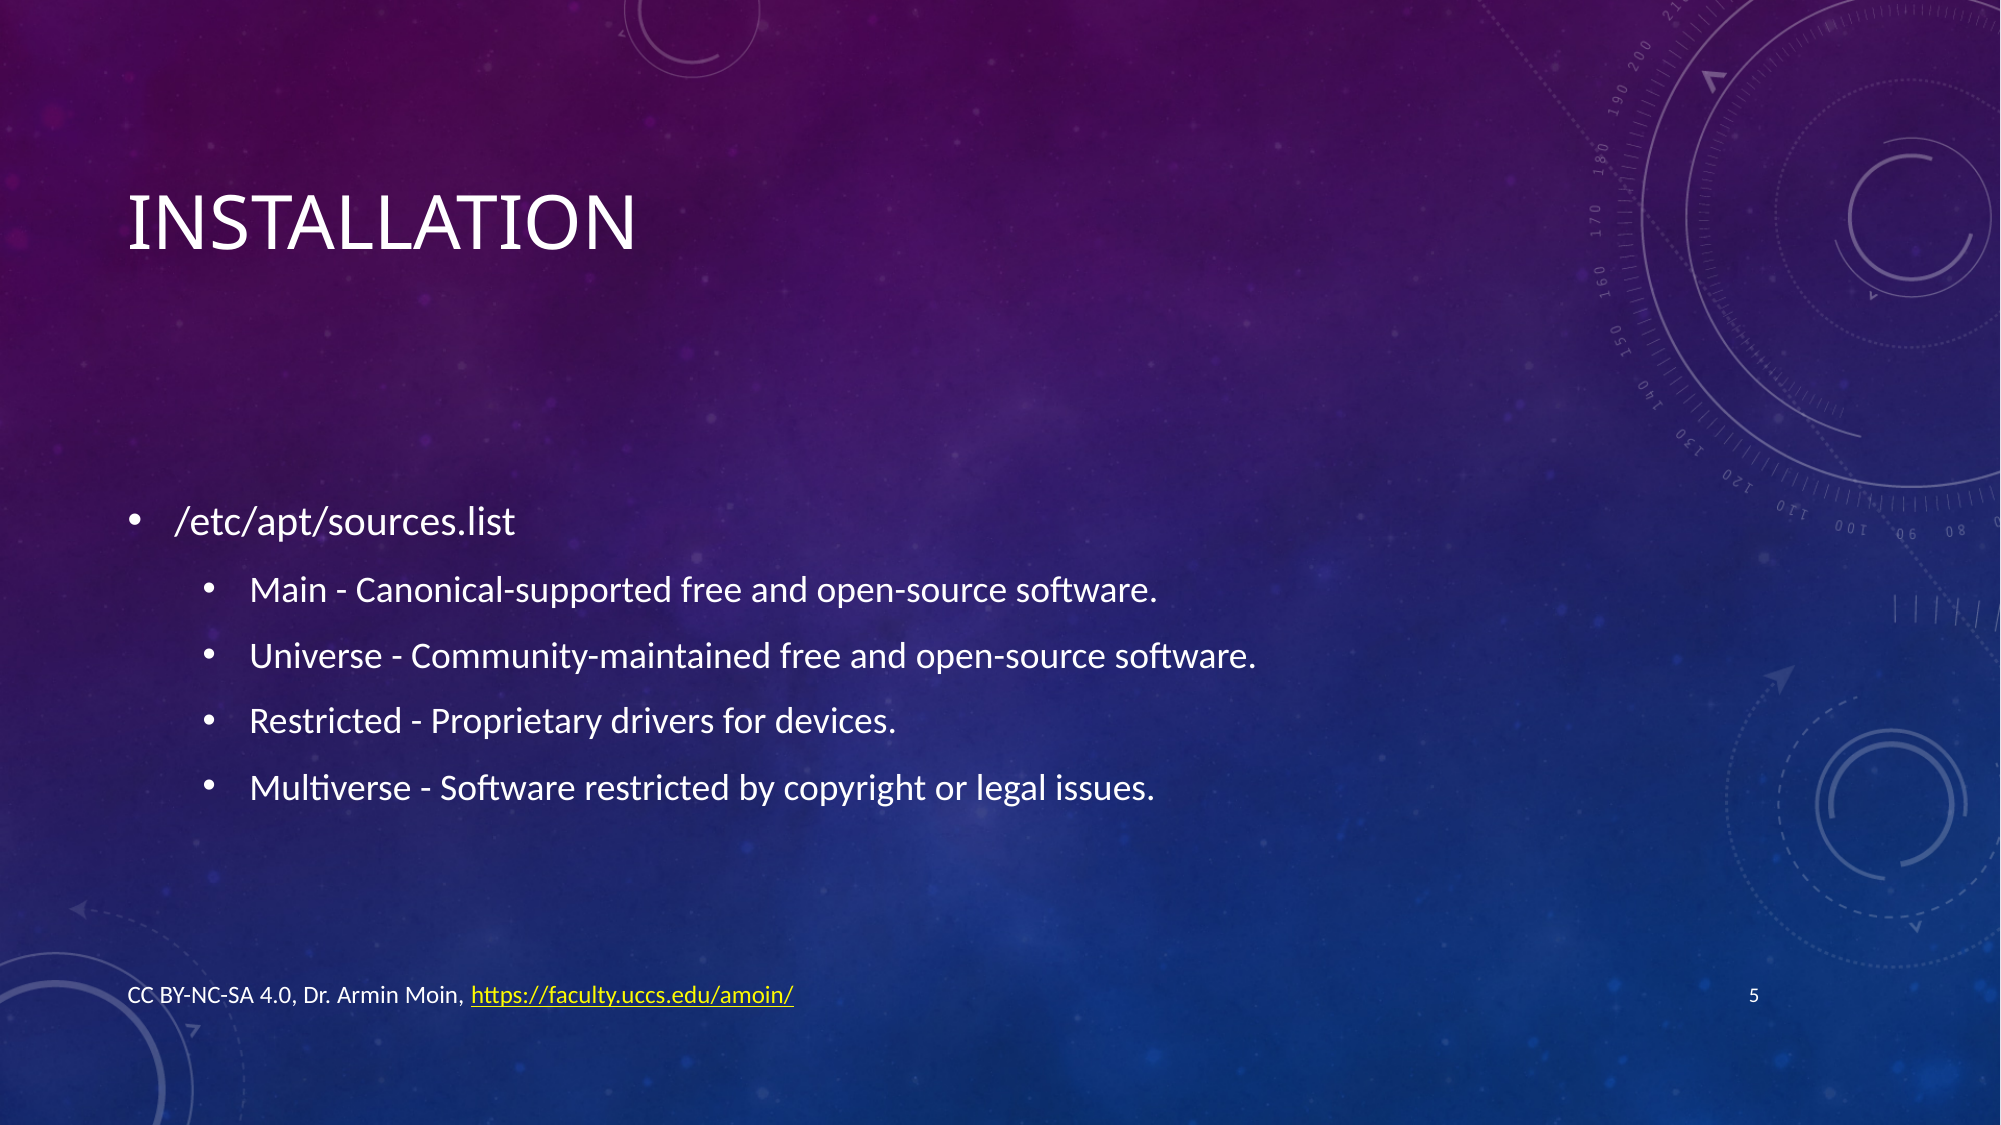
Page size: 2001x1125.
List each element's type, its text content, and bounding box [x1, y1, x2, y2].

title installation [112, 99, 1775, 339]
list /etc/apt/sources.list Main - Canonical-supported free and open-source software. Universe - Community-maintained free and open-source software. Restricted - Proprietary drivers for devices. Multiverse - Software restricted by copyright or legal issues. [112, 351, 1775, 950]
footer CC BY-NC-SA 4.0, Dr. Armin Moin, https://faculty.uccs.edu/amoin/ [112, 963, 1397, 1025]
picture [0, 0, 2001, 1125]
slide_number 5 [1684, 963, 1775, 1025]
